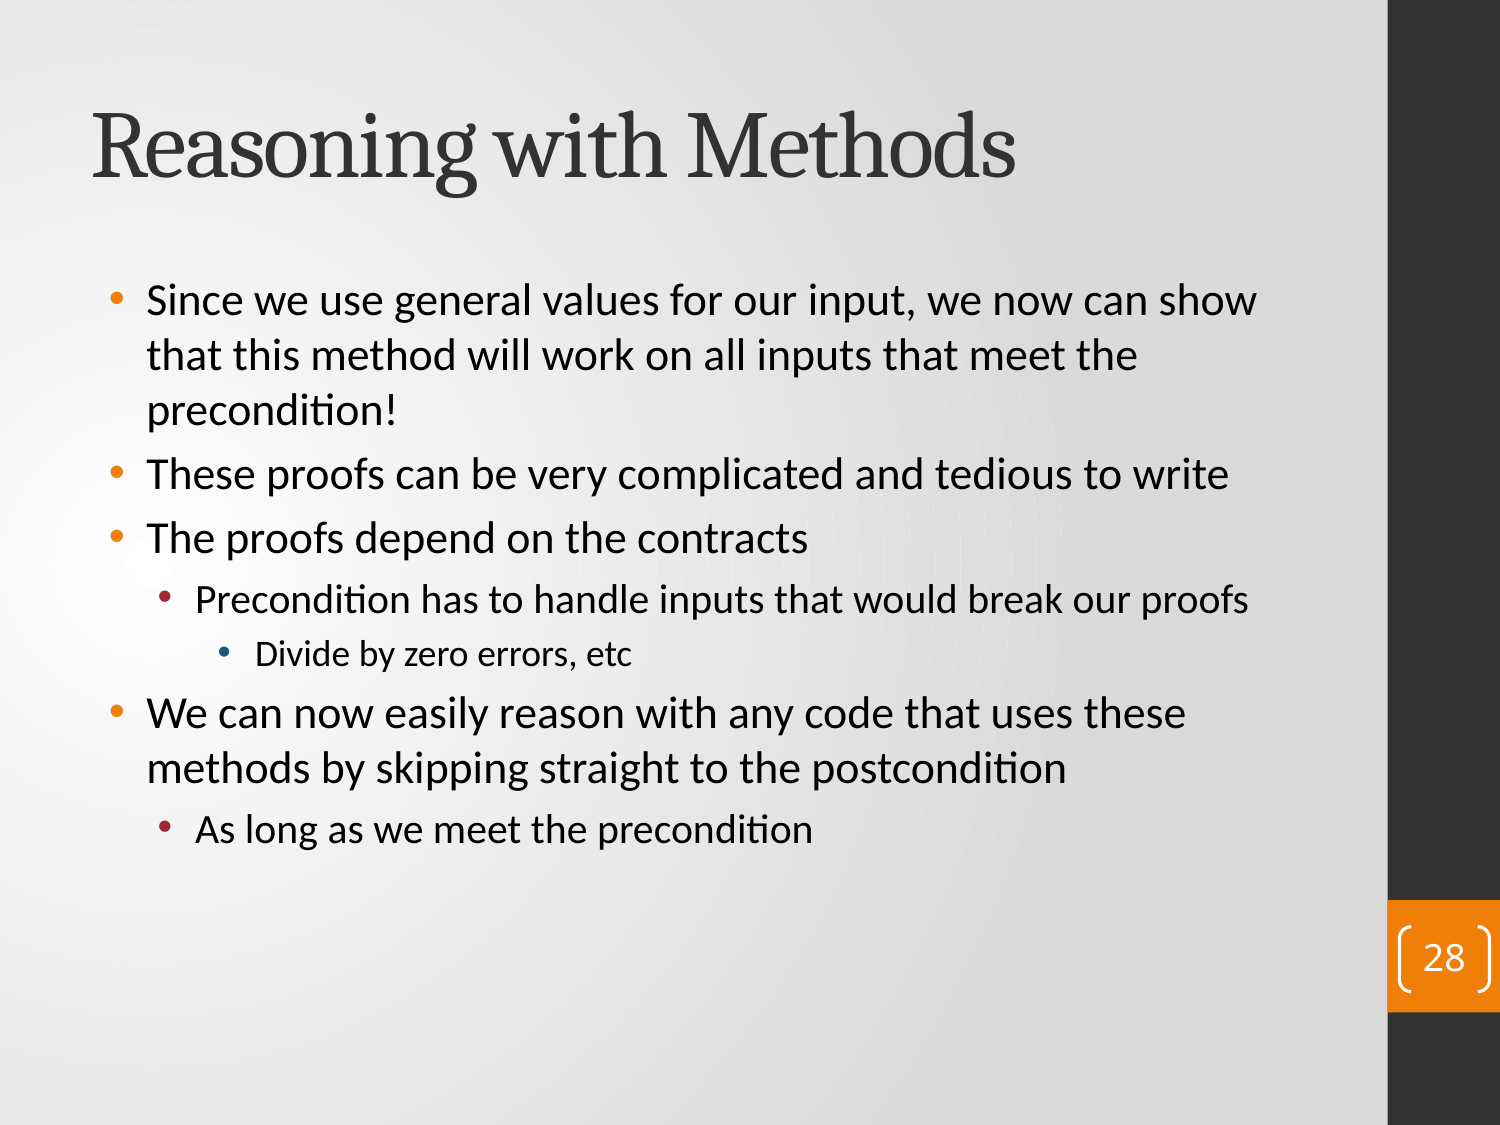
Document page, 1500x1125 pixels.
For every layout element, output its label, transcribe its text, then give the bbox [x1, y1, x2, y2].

list Since we use general values for our input, we now can show that this method will work on all inputs that meet the precondition! These proofs can be very complicated and tedious to write The proofs depend on the contracts Precondition has to handle inputs that would break our proofs Divide by zero errors, etc We can now easily reason with any code that uses these methods by skipping straight to the postcondition As long as we meet the precondition [75, 262, 1325, 1050]
title Reasoning with Methods [75, 45, 1325, 233]
slide_number 28 [1397, 925, 1492, 994]
